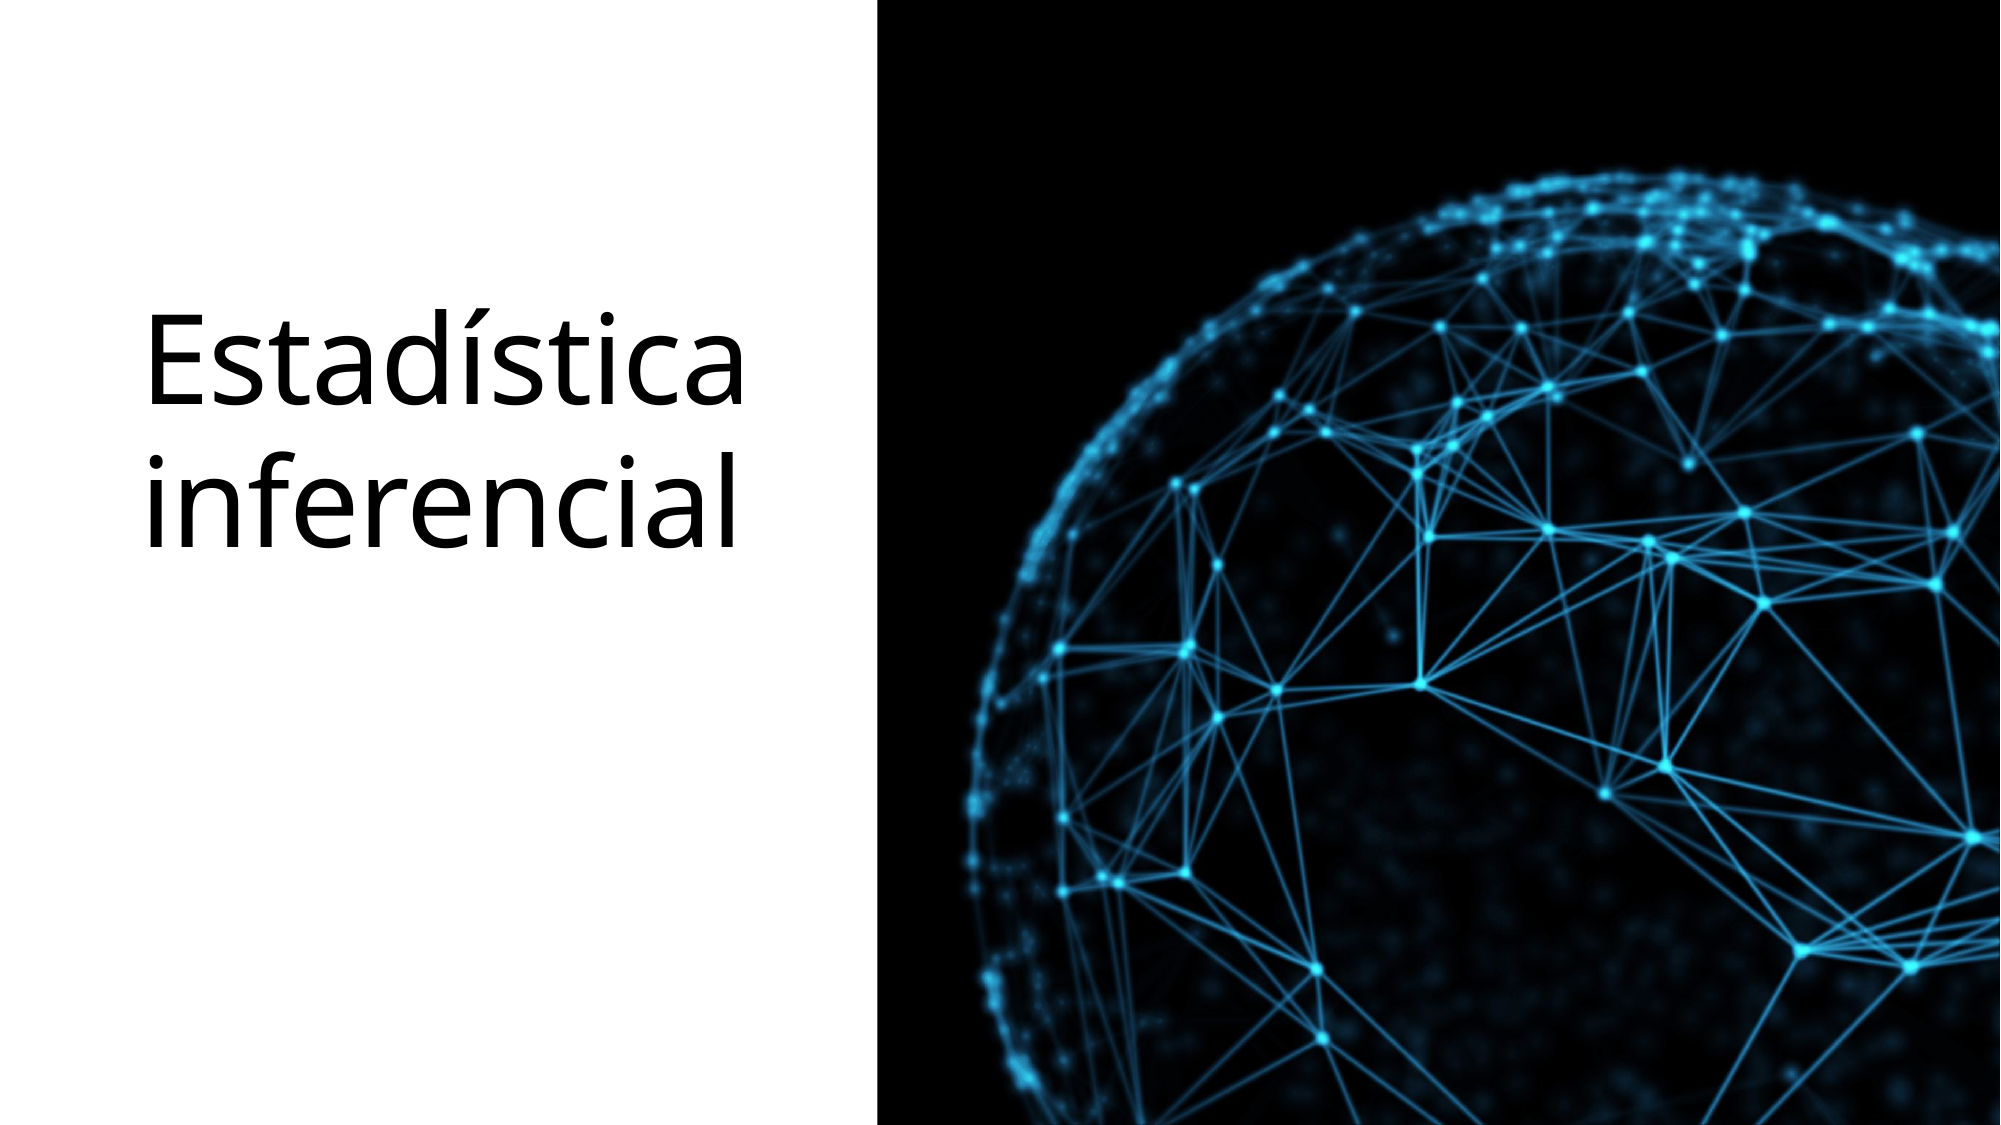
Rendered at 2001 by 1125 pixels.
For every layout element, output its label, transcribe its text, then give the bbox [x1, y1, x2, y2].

title Estadística inferencial [125, 122, 798, 745]
text_box [0, 0, 877, 1125]
picture [877, 0, 2000, 1125]
